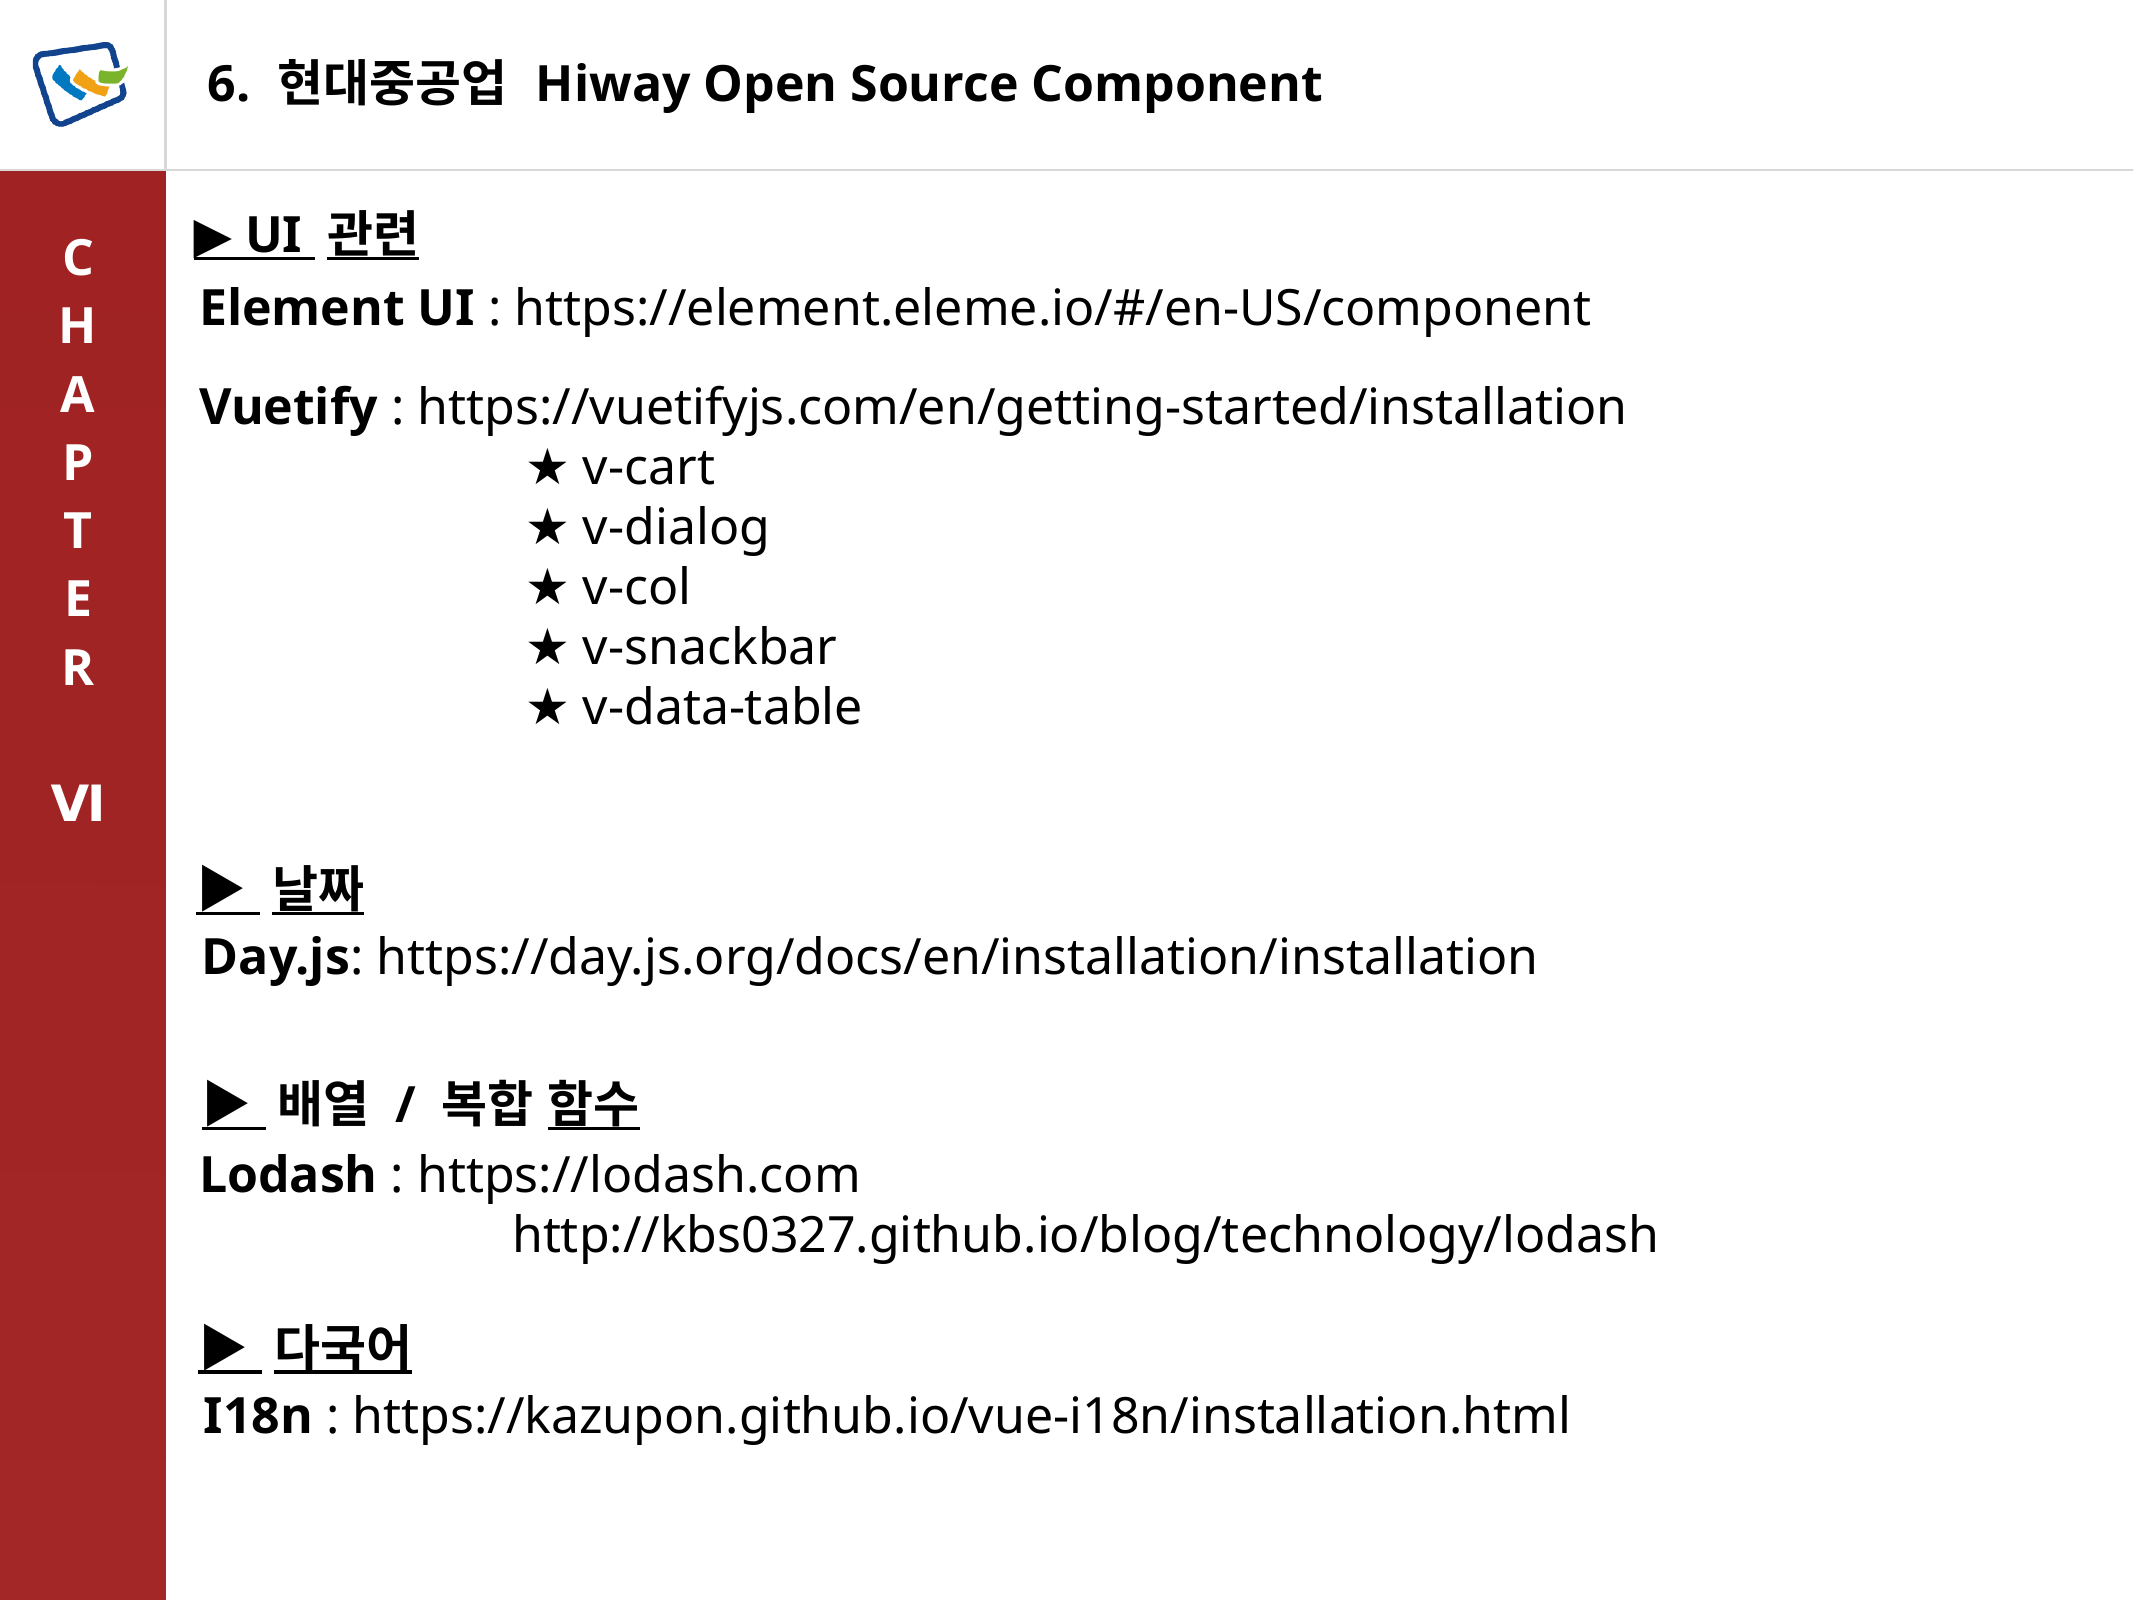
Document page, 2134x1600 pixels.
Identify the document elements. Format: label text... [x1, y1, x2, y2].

text_box ▶ 배열 / 복합 함수 [193, 1064, 1965, 1142]
text_box Lodash : https://lodash.com http://kbs0327.github.io/blog/technology/lodash [190, 1134, 1962, 1272]
text_box ▶ UI 관련 [185, 194, 1957, 272]
text_box ▶ 날짜 [188, 849, 1960, 926]
text_box Day.js: https://day.js.org/docs/en/installation/installation [193, 916, 1965, 993]
picture [32, 42, 132, 127]
text_box Vuetify : https://vuetifyjs.com/en/getting-started/installation ★ v-cart ★ v-dialog ★ v-col ★ v-snackbar ★ v-data-table [190, 365, 1962, 803]
text_box Element UI : https://element.eleme.io/#/en-US/component [190, 266, 1962, 344]
text_box ▶ 다국어 [189, 1308, 1961, 1385]
text_box I18n : https://kazupon.github.io/vue-i18n/installation.html [195, 1374, 1967, 1452]
